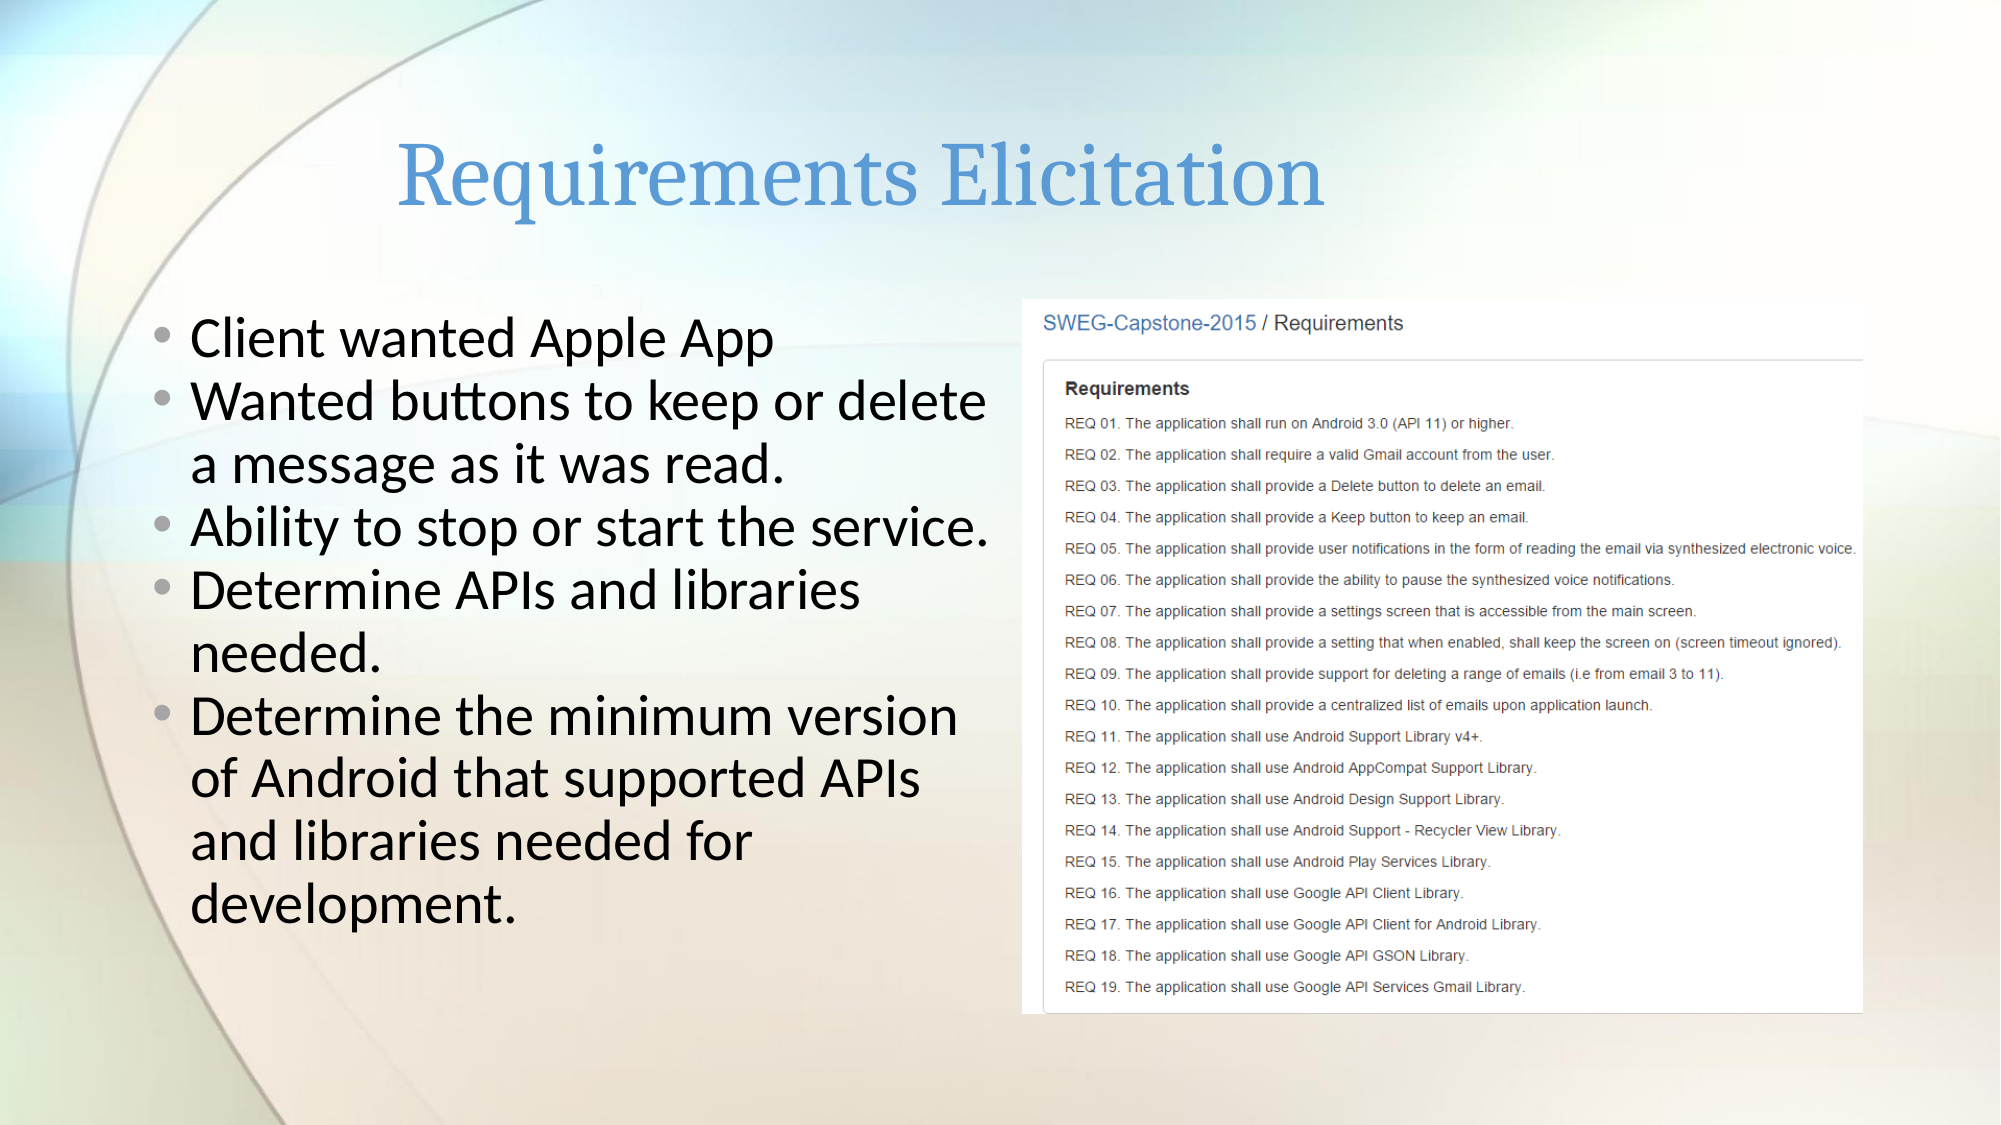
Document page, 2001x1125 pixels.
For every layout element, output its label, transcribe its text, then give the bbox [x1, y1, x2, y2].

title Requirements Elicitation [381, 59, 1863, 278]
list Client wanted Apple App Wanted buttons to keep or delete a message as it was read. Ability to stop or start the service. Determine APIs and libraries needed. Determine the minimum version of Android that supported APIs and libraries needed for development. [137, 299, 1020, 1014]
picture [0, 0, 2001, 1125]
